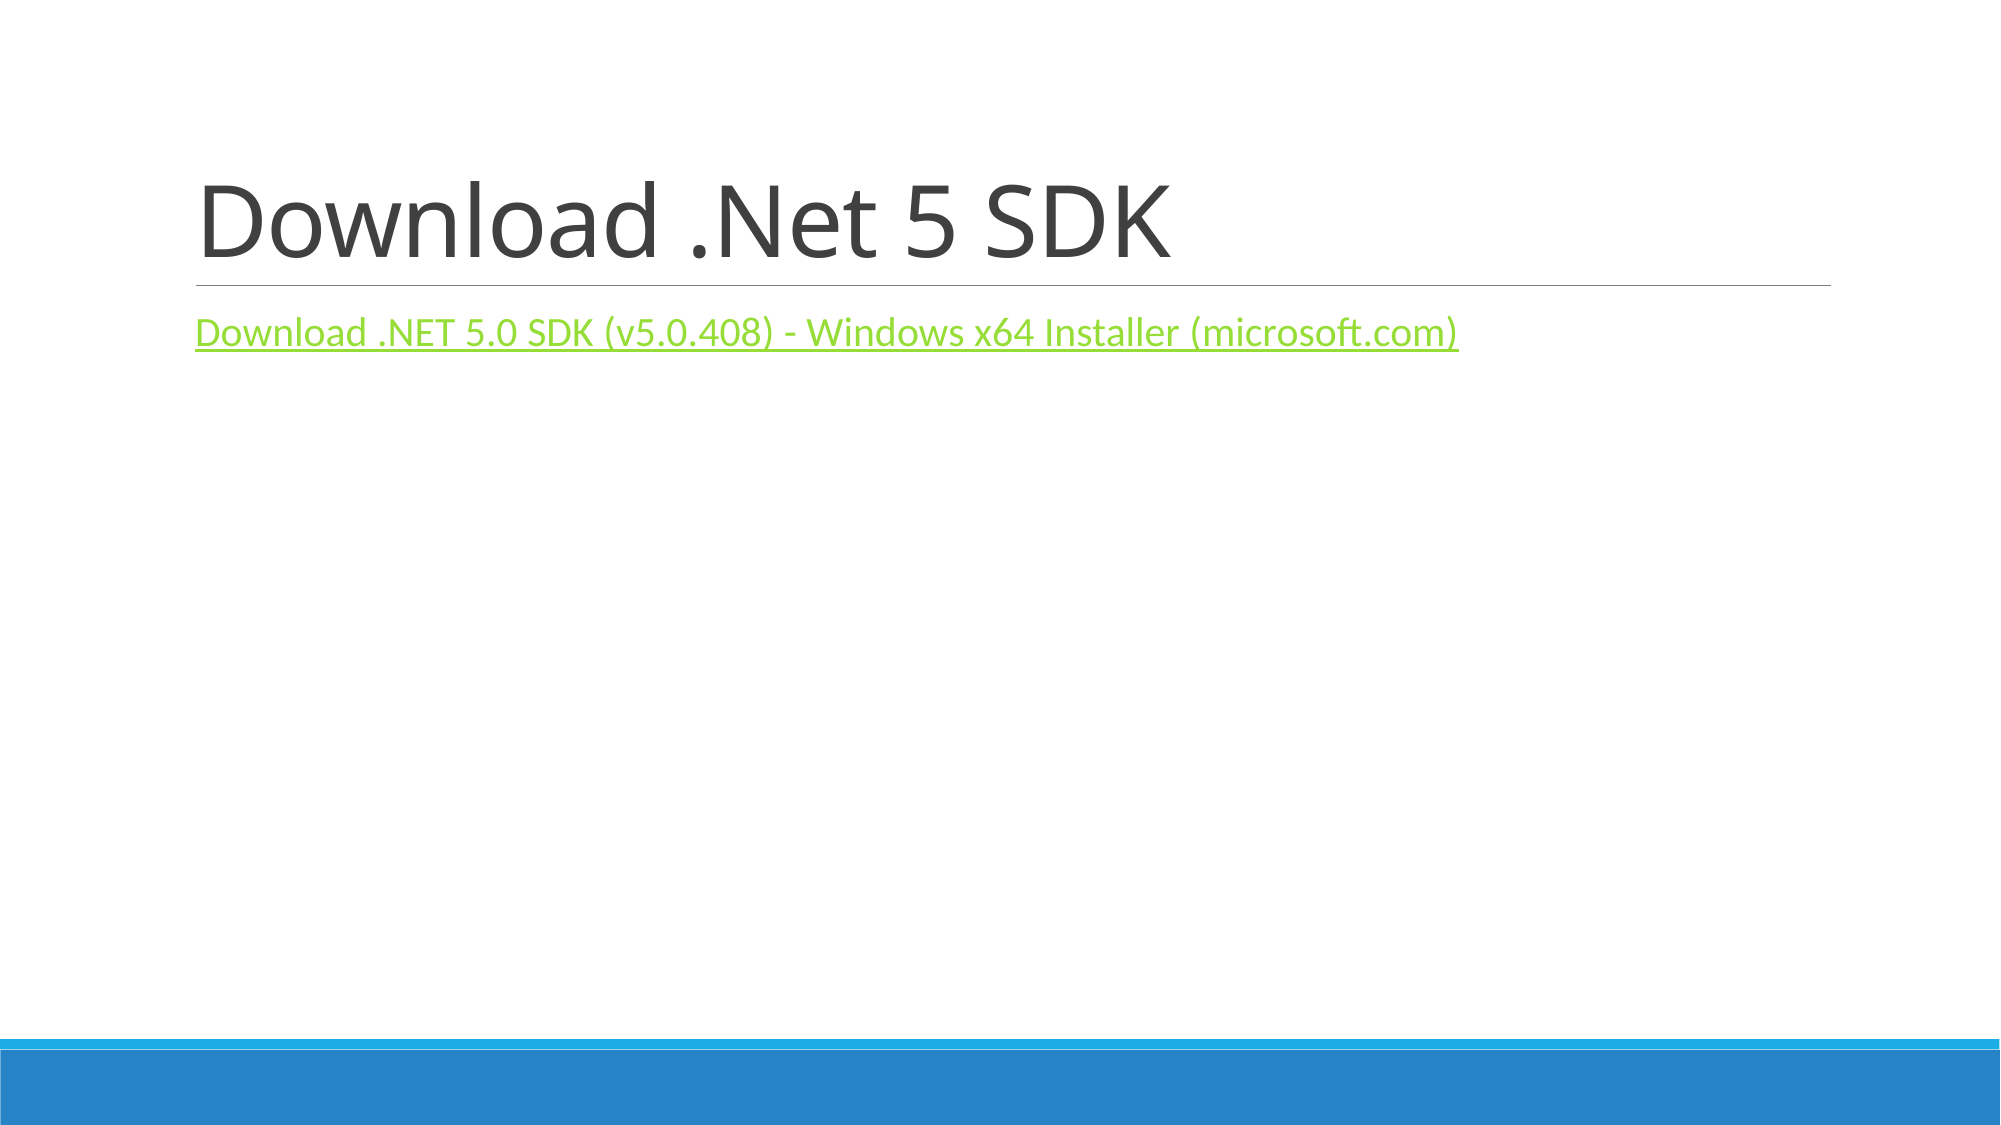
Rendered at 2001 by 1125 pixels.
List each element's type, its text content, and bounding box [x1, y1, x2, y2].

list Download .NET 5.0 SDK (v5.0.408) - Windows x64 Installer (microsoft.com) [180, 302, 1830, 963]
title Download .Net 5 SDK [180, 47, 1830, 285]
